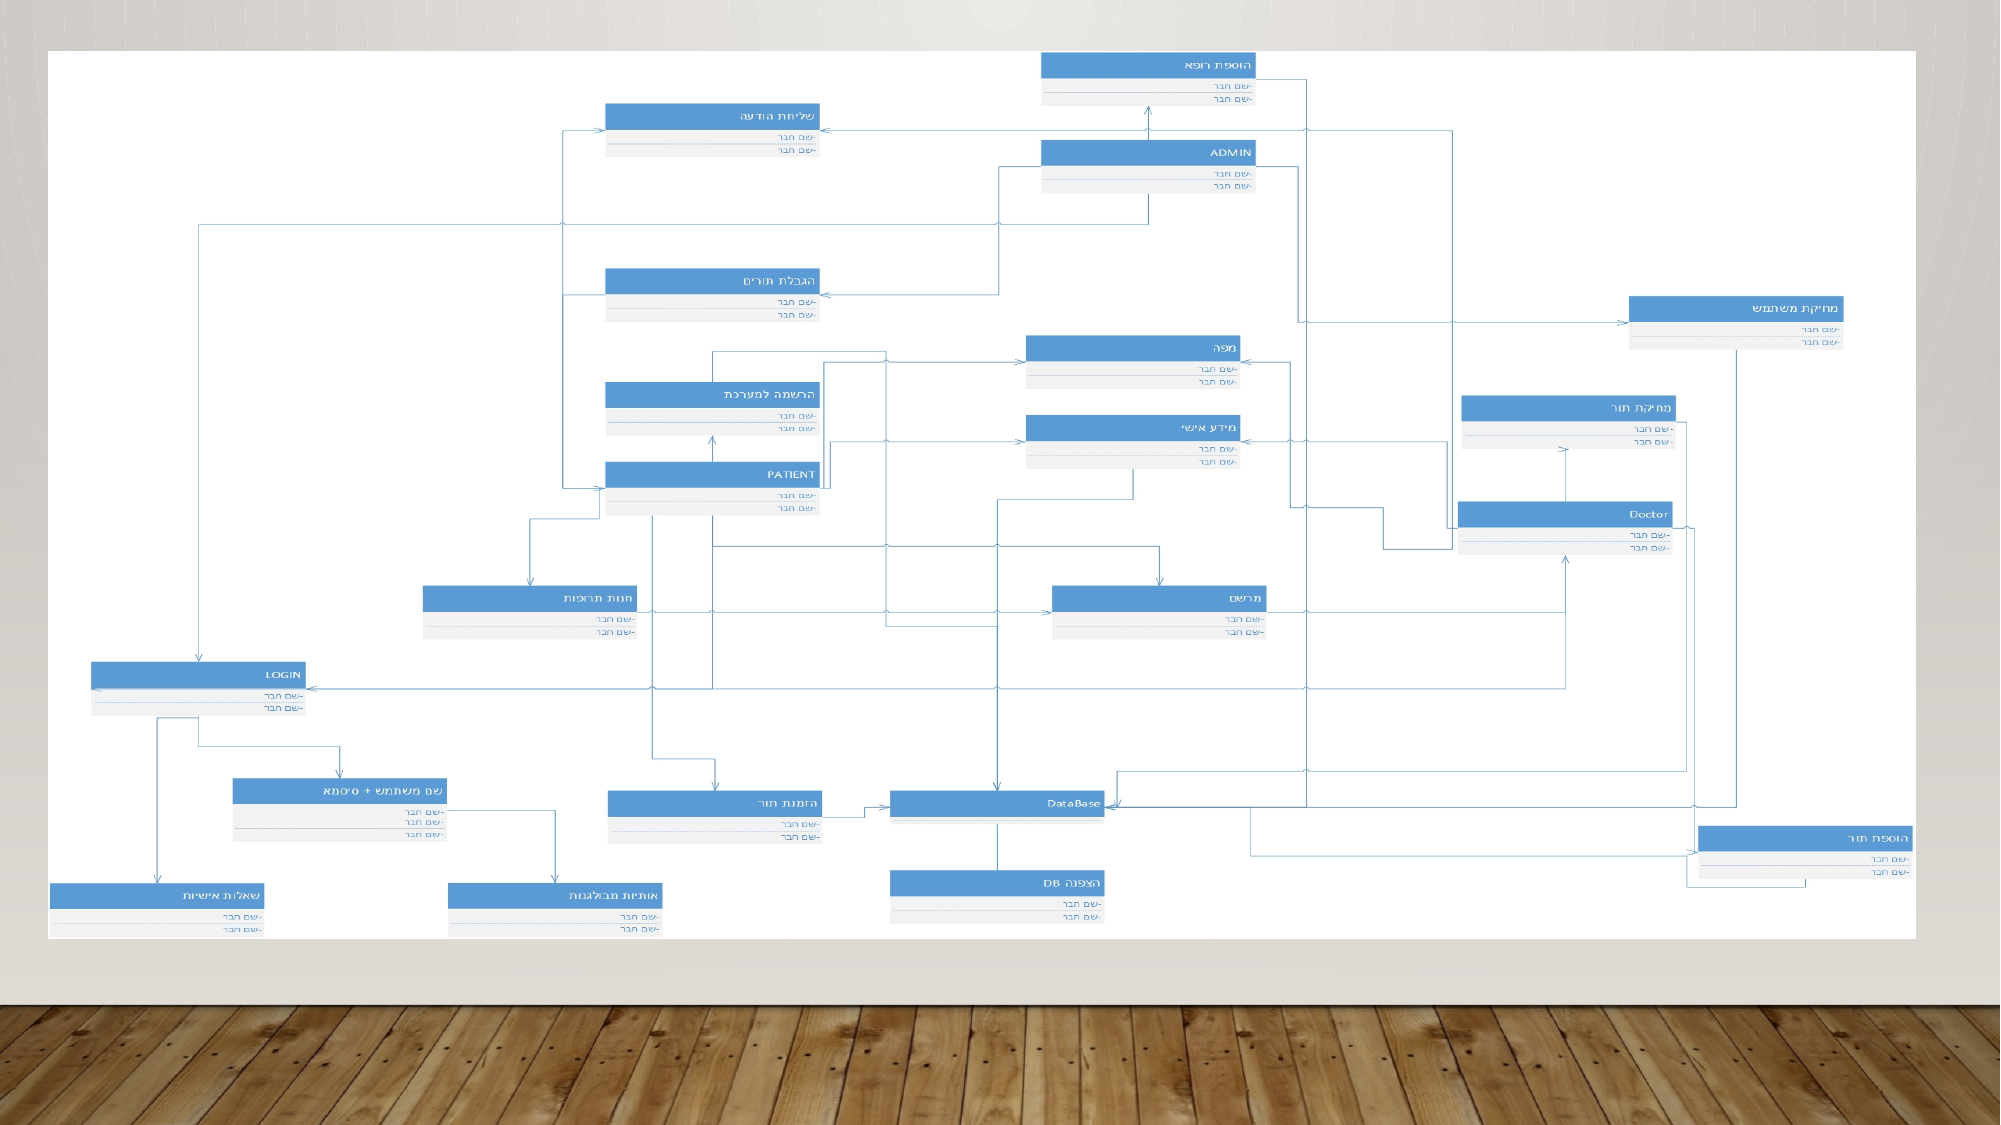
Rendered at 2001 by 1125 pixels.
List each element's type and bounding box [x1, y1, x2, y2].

picture [0, 1005, 2000, 1125]
list [48, 51, 1916, 939]
